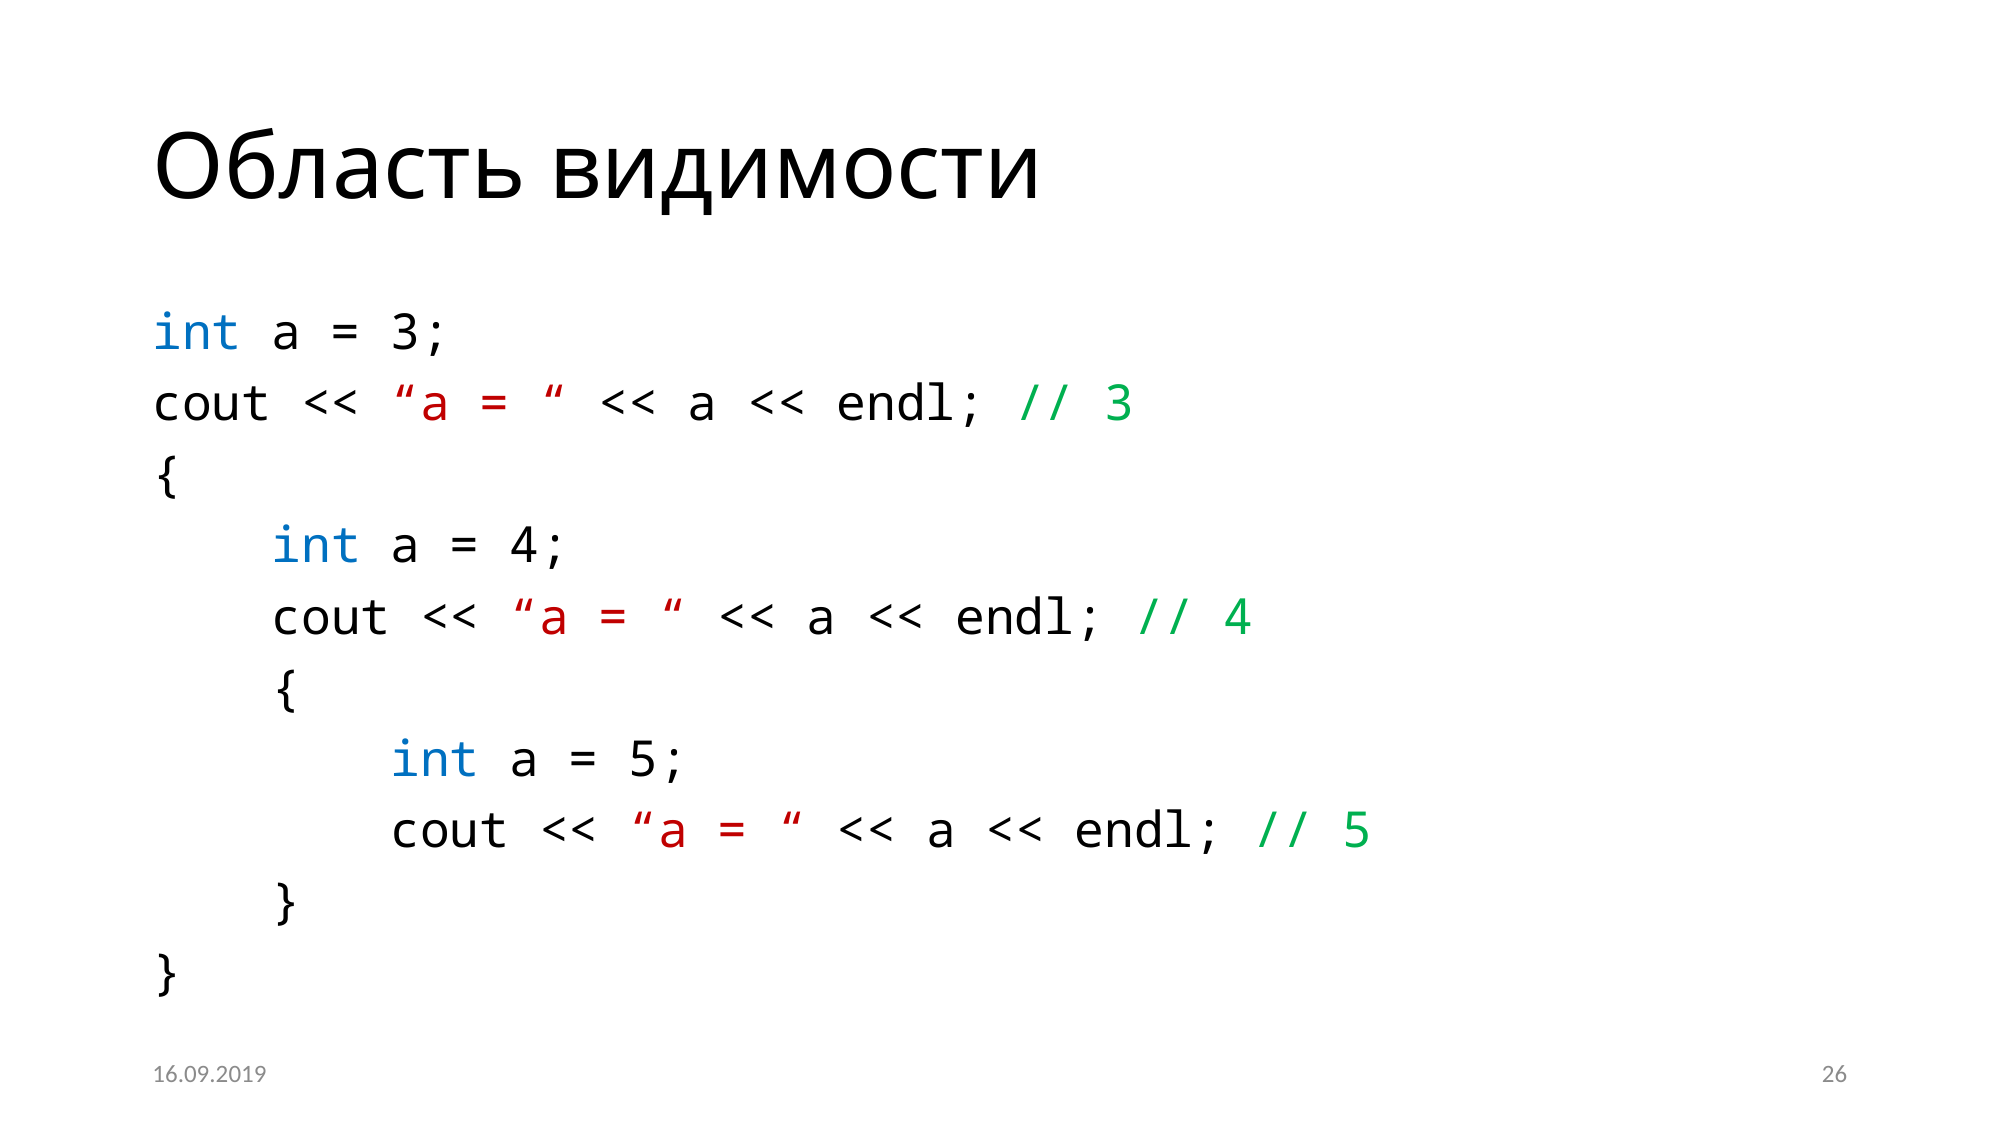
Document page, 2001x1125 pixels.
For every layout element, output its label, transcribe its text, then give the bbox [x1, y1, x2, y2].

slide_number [137, 1042, 588, 1103]
title Область видимости [137, 59, 1863, 278]
list int a = 3; cout << “a = “ << a << endl; // 3 { int a = 4; cout << “a = “ << a << endl; // 4 { int a = 5; cout << “a = “ << a << endl; // 5 } } [137, 299, 1863, 1014]
slide_number 26 [1412, 1042, 1863, 1103]
